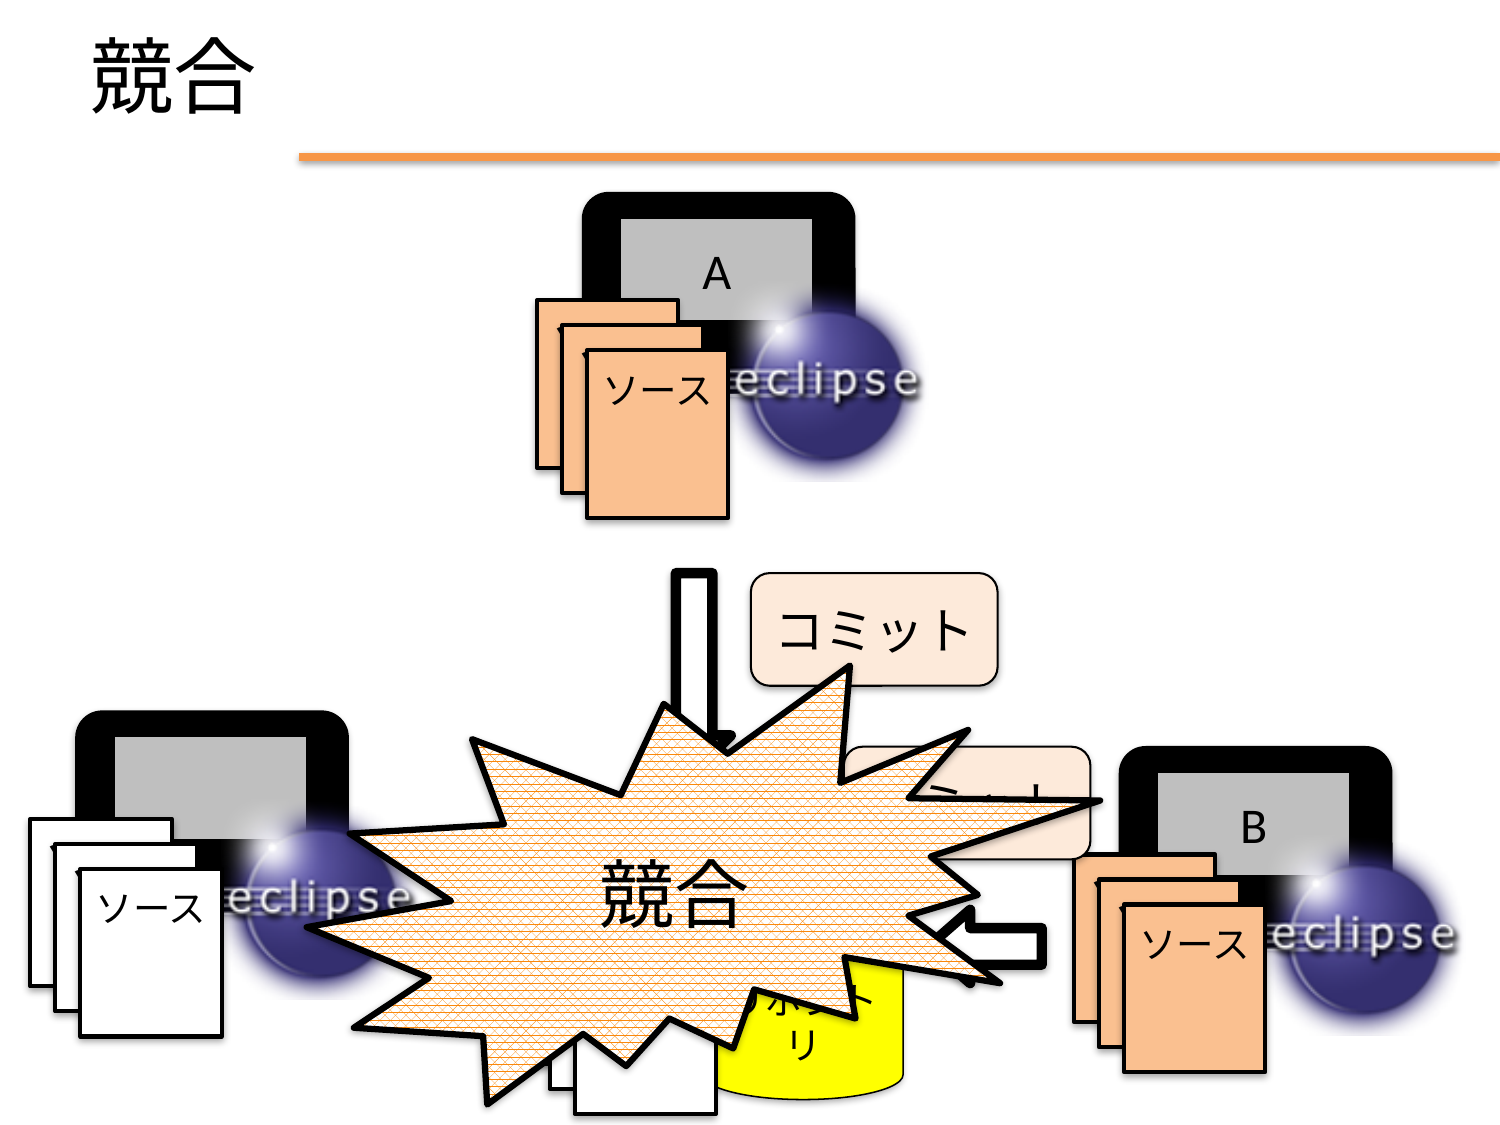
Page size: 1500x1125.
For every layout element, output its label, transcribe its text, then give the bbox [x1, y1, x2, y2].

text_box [1073, 854, 1266, 1073]
text_box [940, 909, 1043, 966]
text_box [675, 572, 732, 746]
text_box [628, 813, 804, 1038]
text_box コミット [946, 812, 1092, 861]
text_box コミット [922, 745, 1092, 798]
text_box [1119, 746, 1466, 1036]
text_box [536, 300, 729, 519]
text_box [524, 896, 717, 1115]
text_box コミット [847, 745, 923, 776]
text_box 競合 [427, 664, 1101, 1106]
text_box CVS リポジトリ [722, 968, 904, 1101]
text_box コミット [750, 572, 999, 687]
title 競合 [75, 16, 1425, 133]
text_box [30, 710, 422, 1037]
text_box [582, 192, 929, 482]
